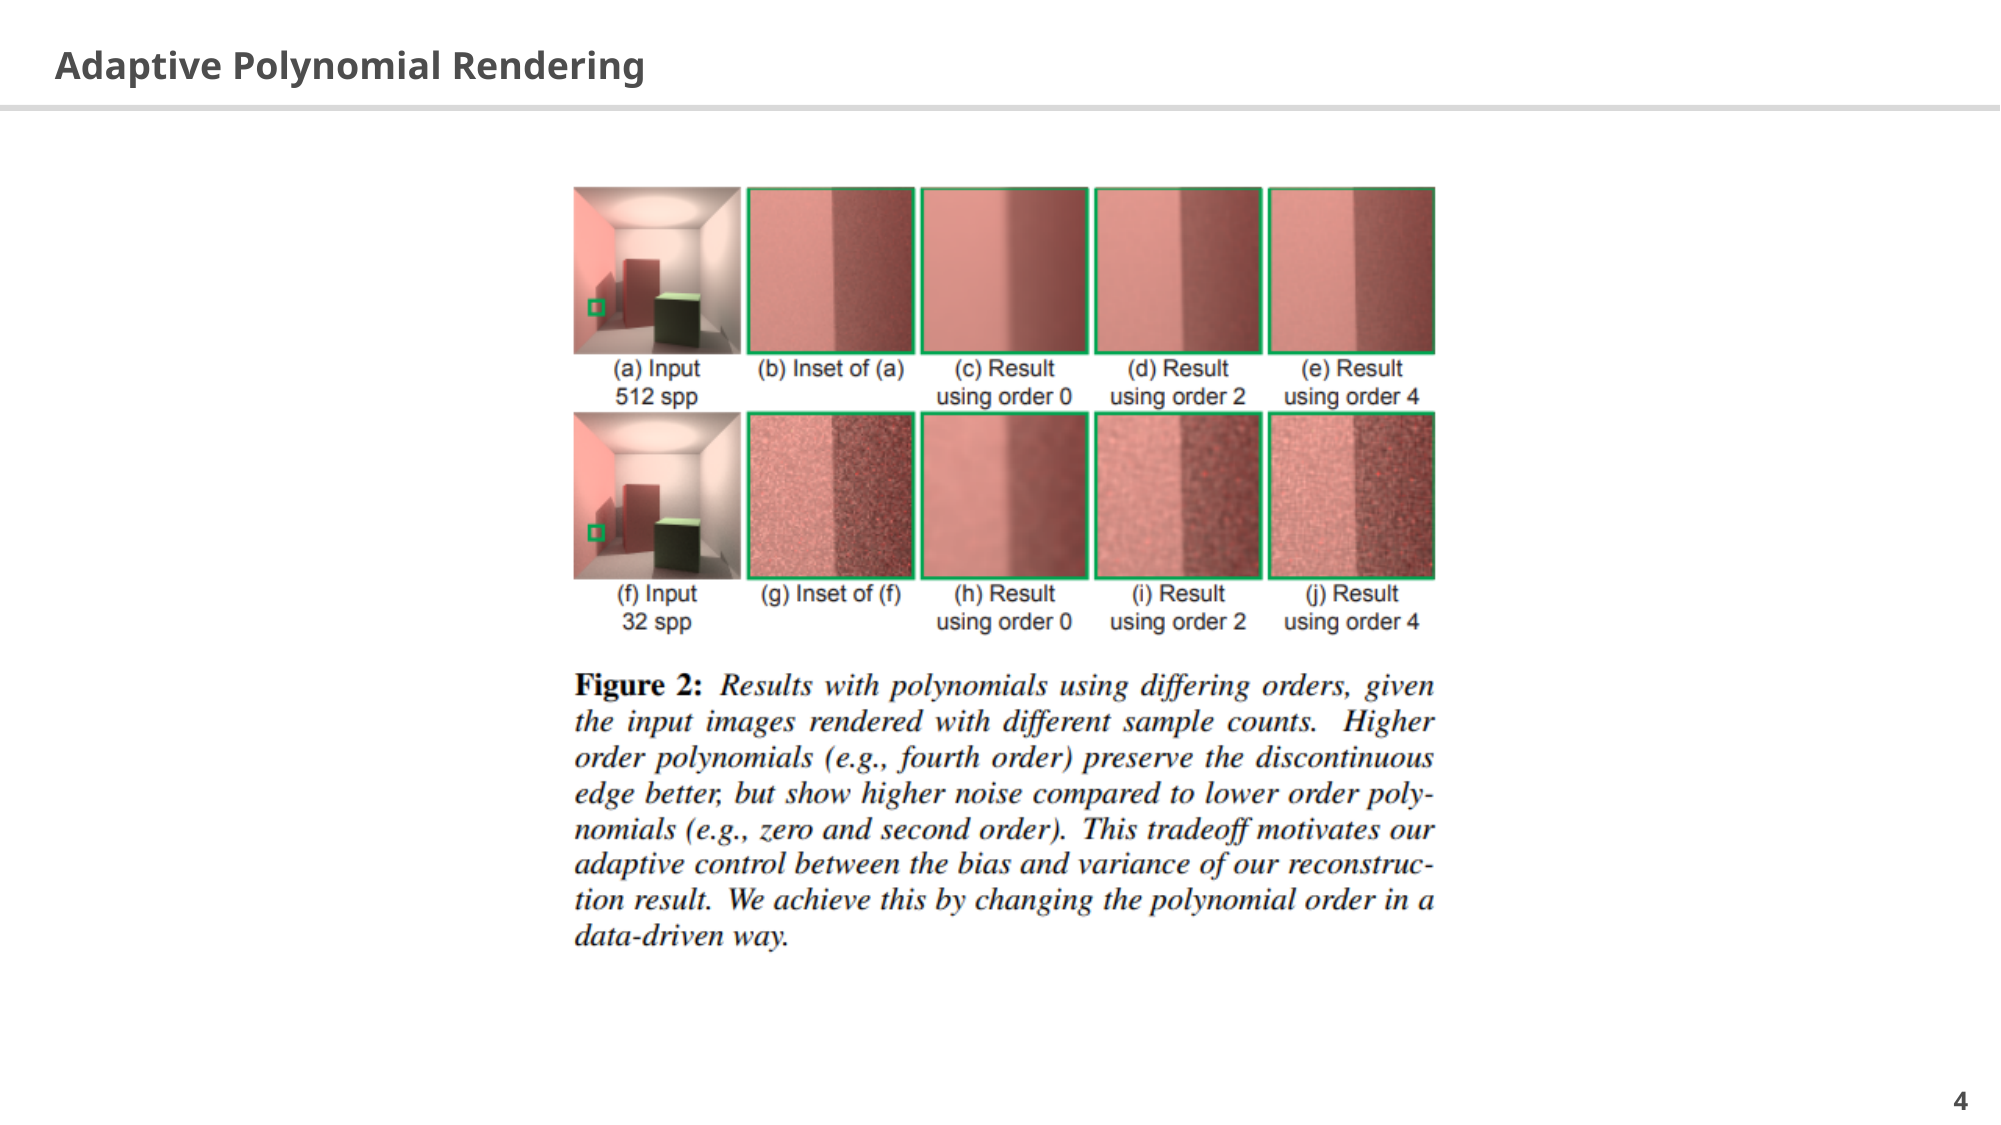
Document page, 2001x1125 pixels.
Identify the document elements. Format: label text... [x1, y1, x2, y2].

slide_number 3 [1501, 1081, 1969, 1124]
picture [537, 145, 1462, 980]
title Adaptive Polynomial Rendering [55, 25, 1945, 90]
